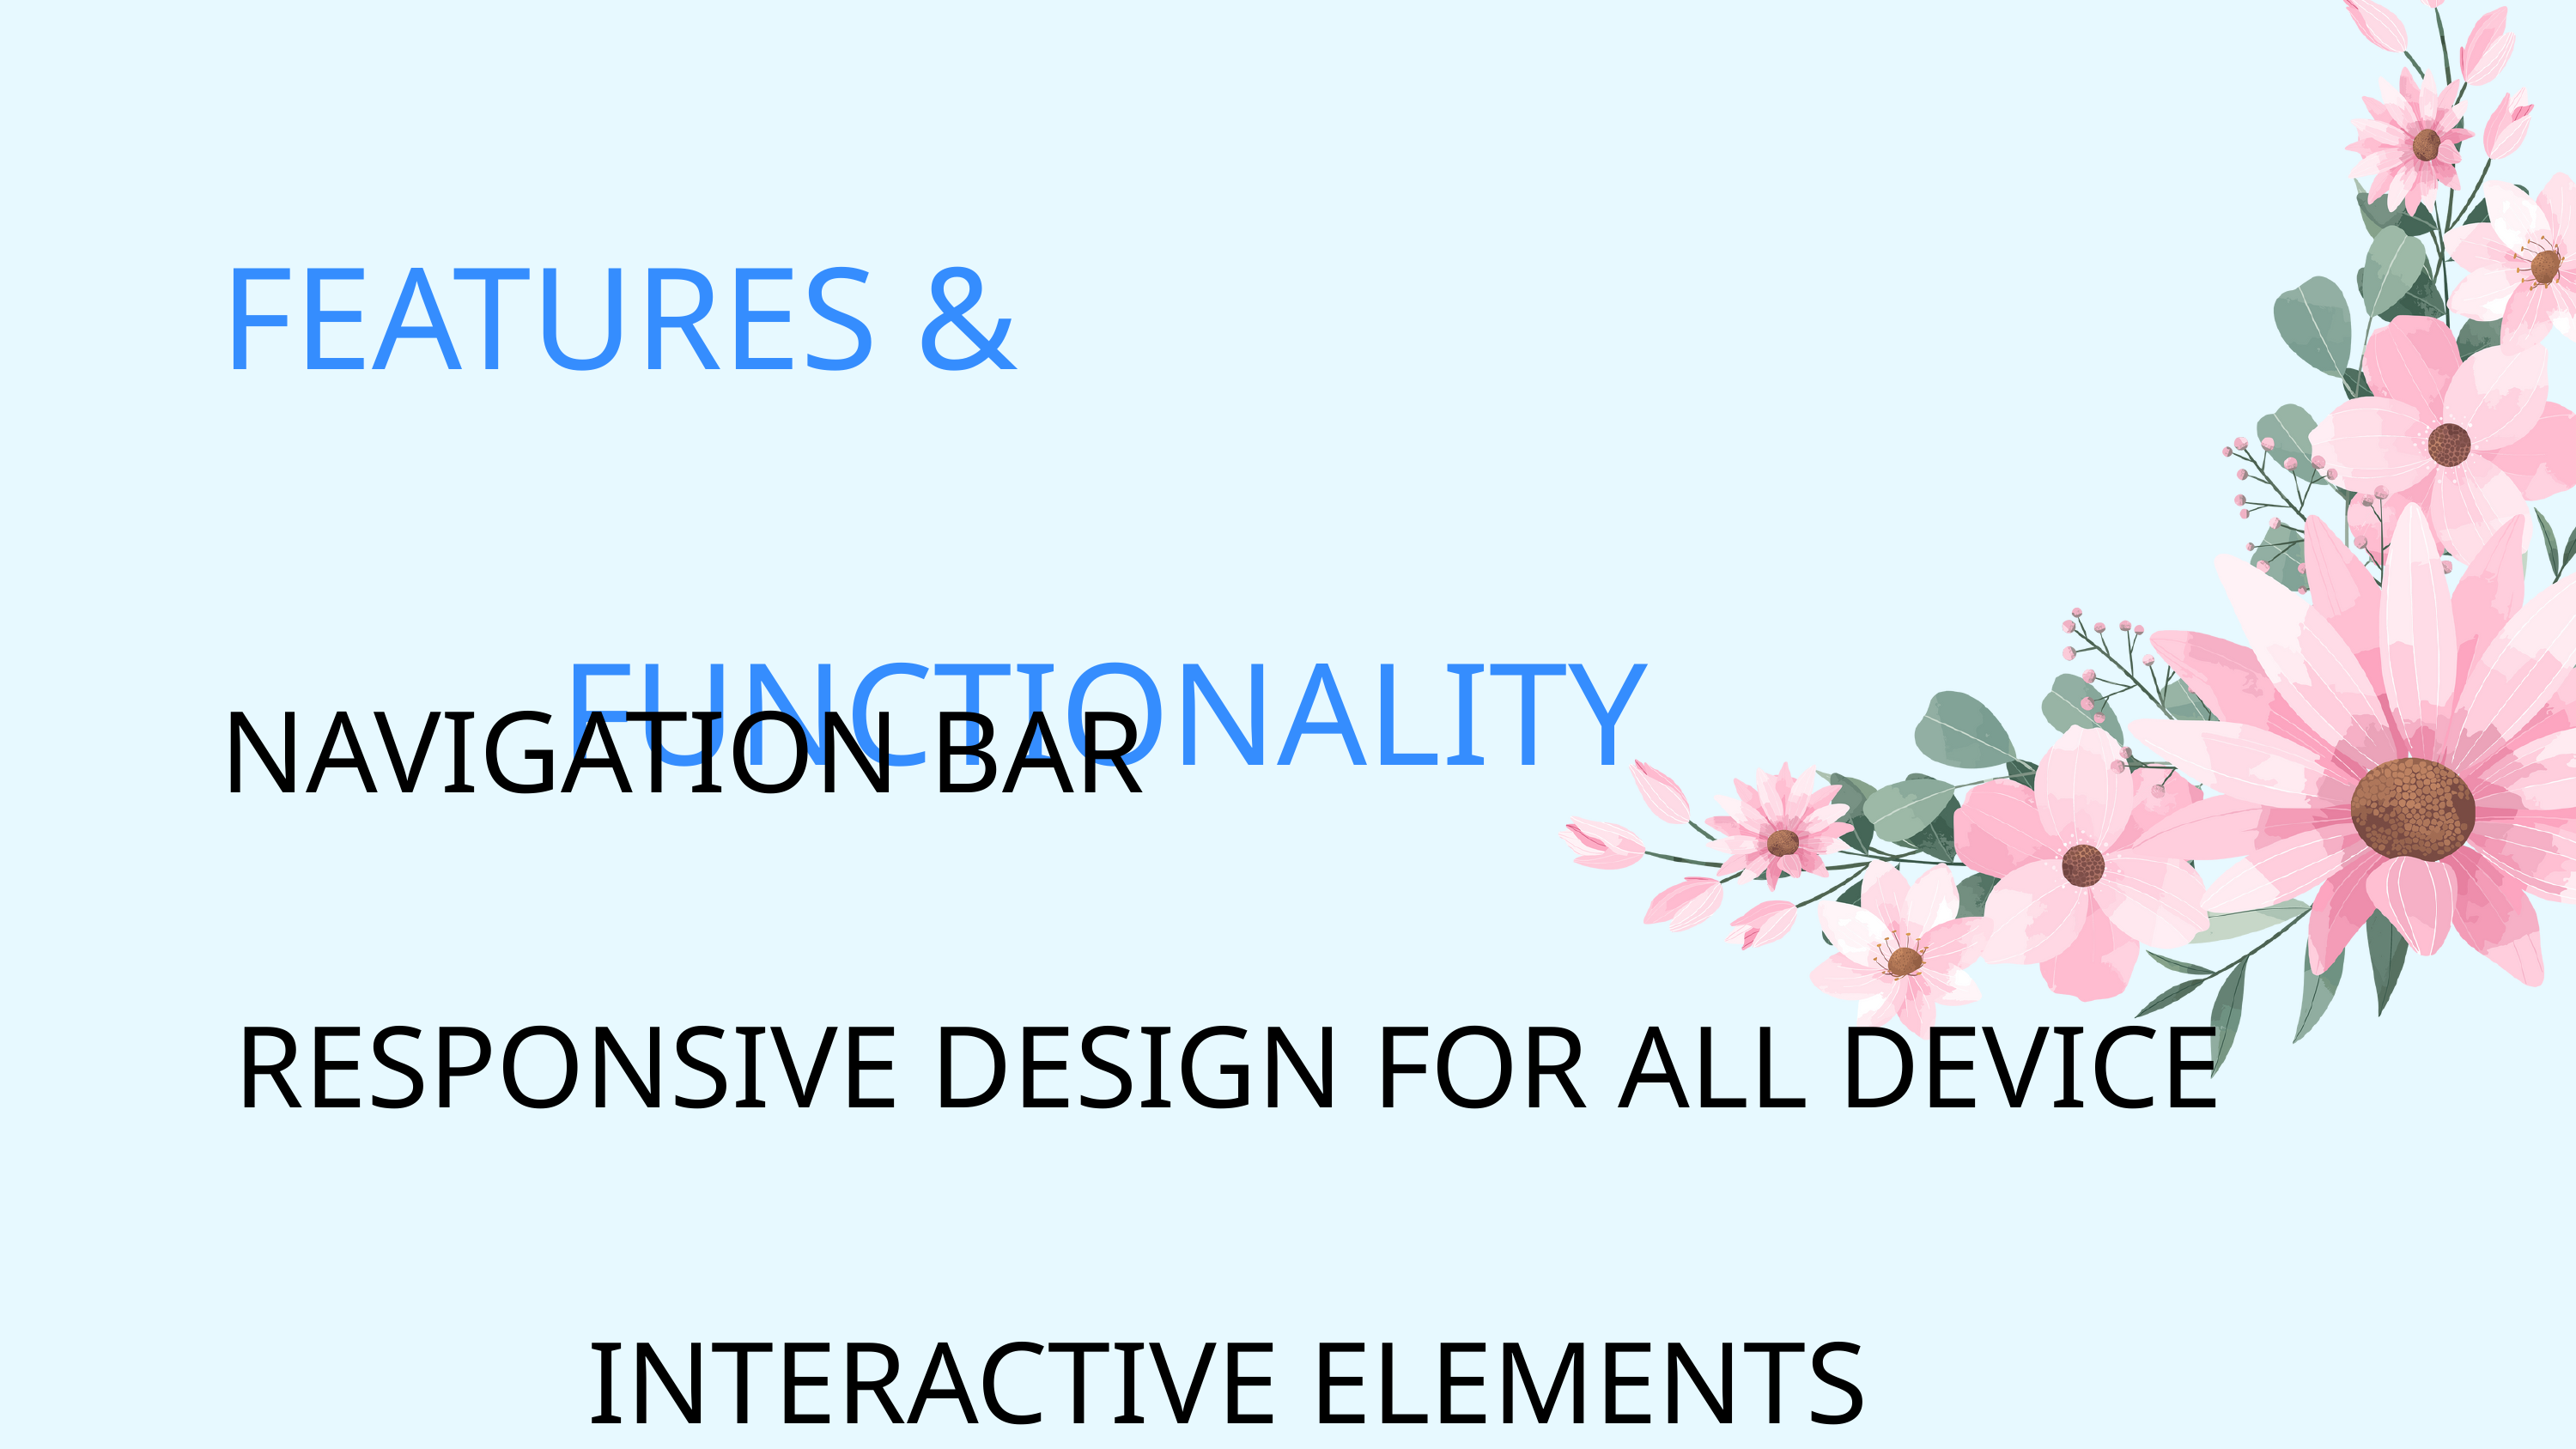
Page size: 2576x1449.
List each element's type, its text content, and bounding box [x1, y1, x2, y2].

text_box FEATURES & FUNCTIONALITY [220, 228, 1989, 679]
text_box [1558, 0, 2576, 1080]
text_box NAVIGATION BAR RESPONSIVE DESIGN FOR ALL DEVICE INTERACTIVE ELEMENTS SMOOTH SCROLLING [220, 679, 2236, 1449]
